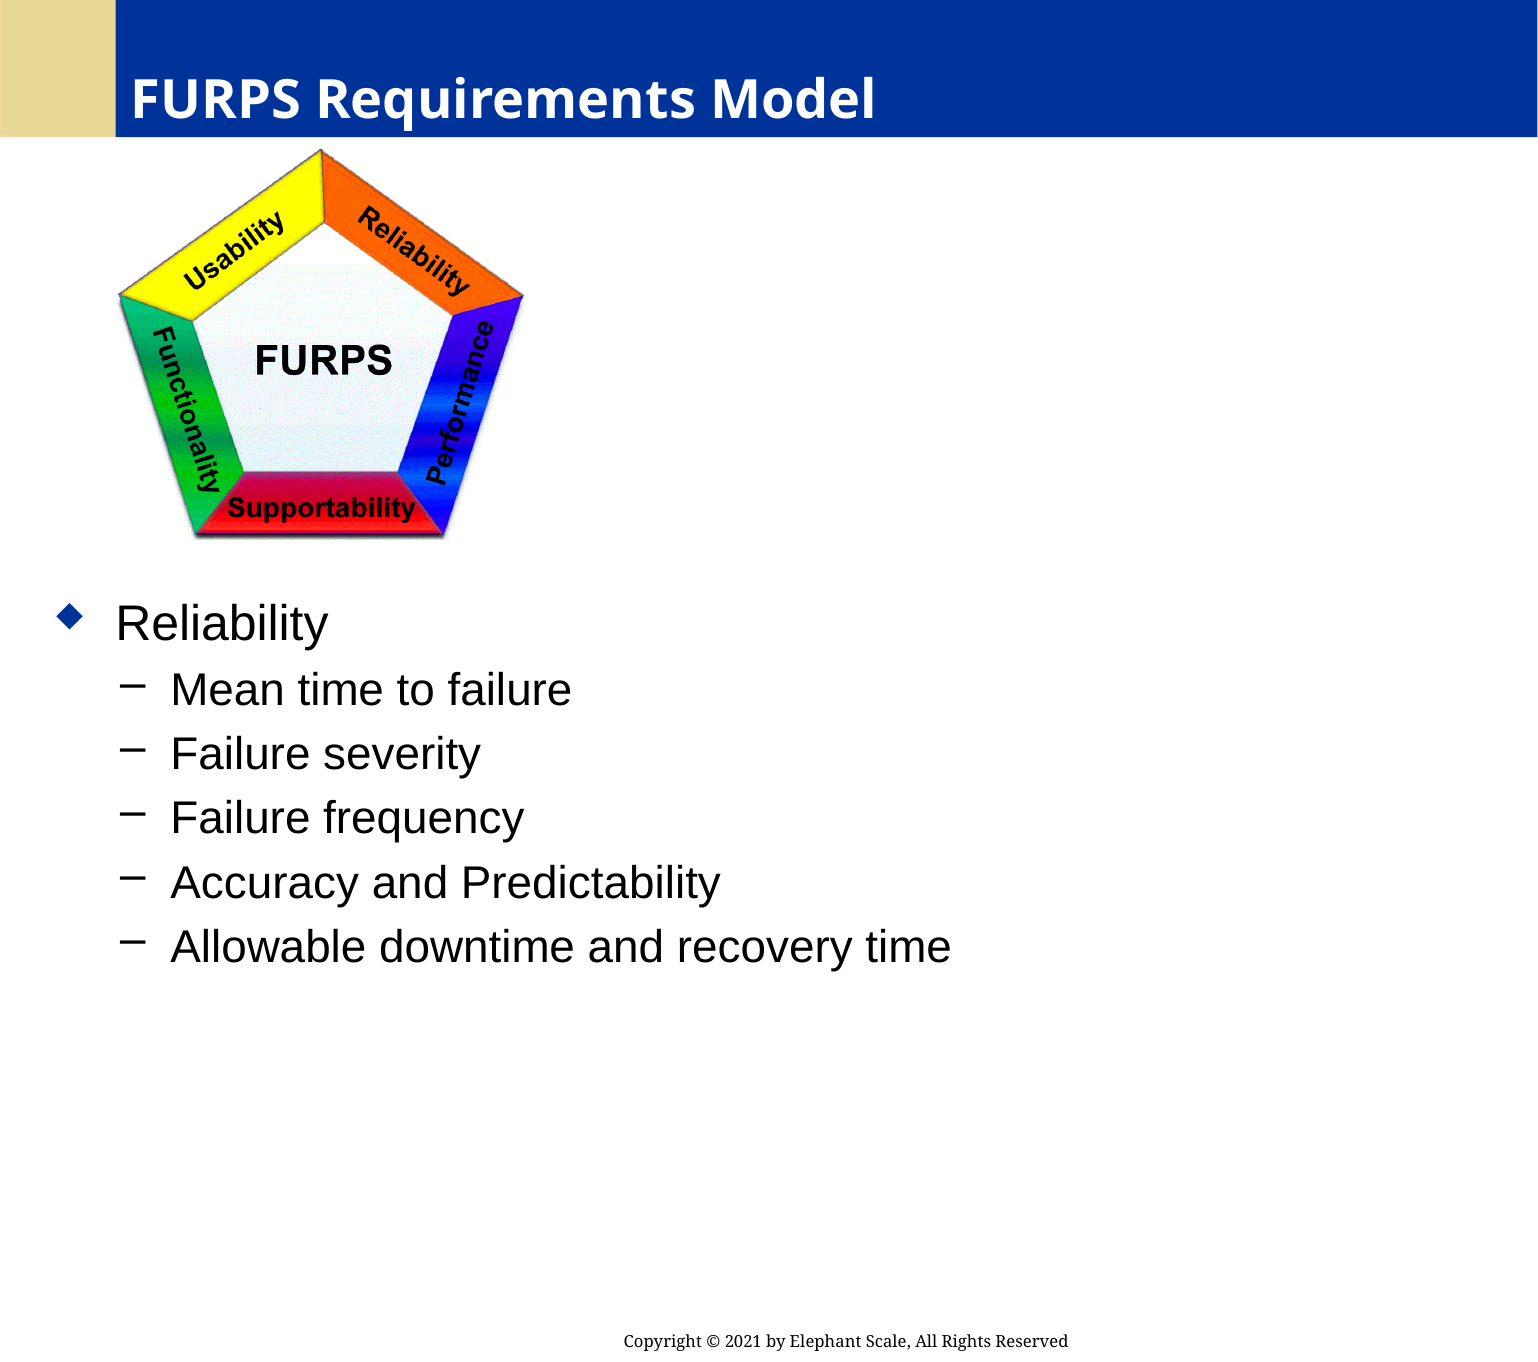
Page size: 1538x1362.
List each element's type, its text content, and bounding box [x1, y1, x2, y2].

picture [115, 149, 528, 544]
text_box Copyright © 2021 by Elephant Scale, All Rights Reserved [608, 1322, 1085, 1358]
title FURPS Requirements Model [115, 0, 1538, 138]
list Reliability Mean time to failure Failure severity Failure frequency Accuracy and Predictability Allowable downtime and recovery time [38, 162, 1500, 1284]
picture [0, 0, 115, 137]
